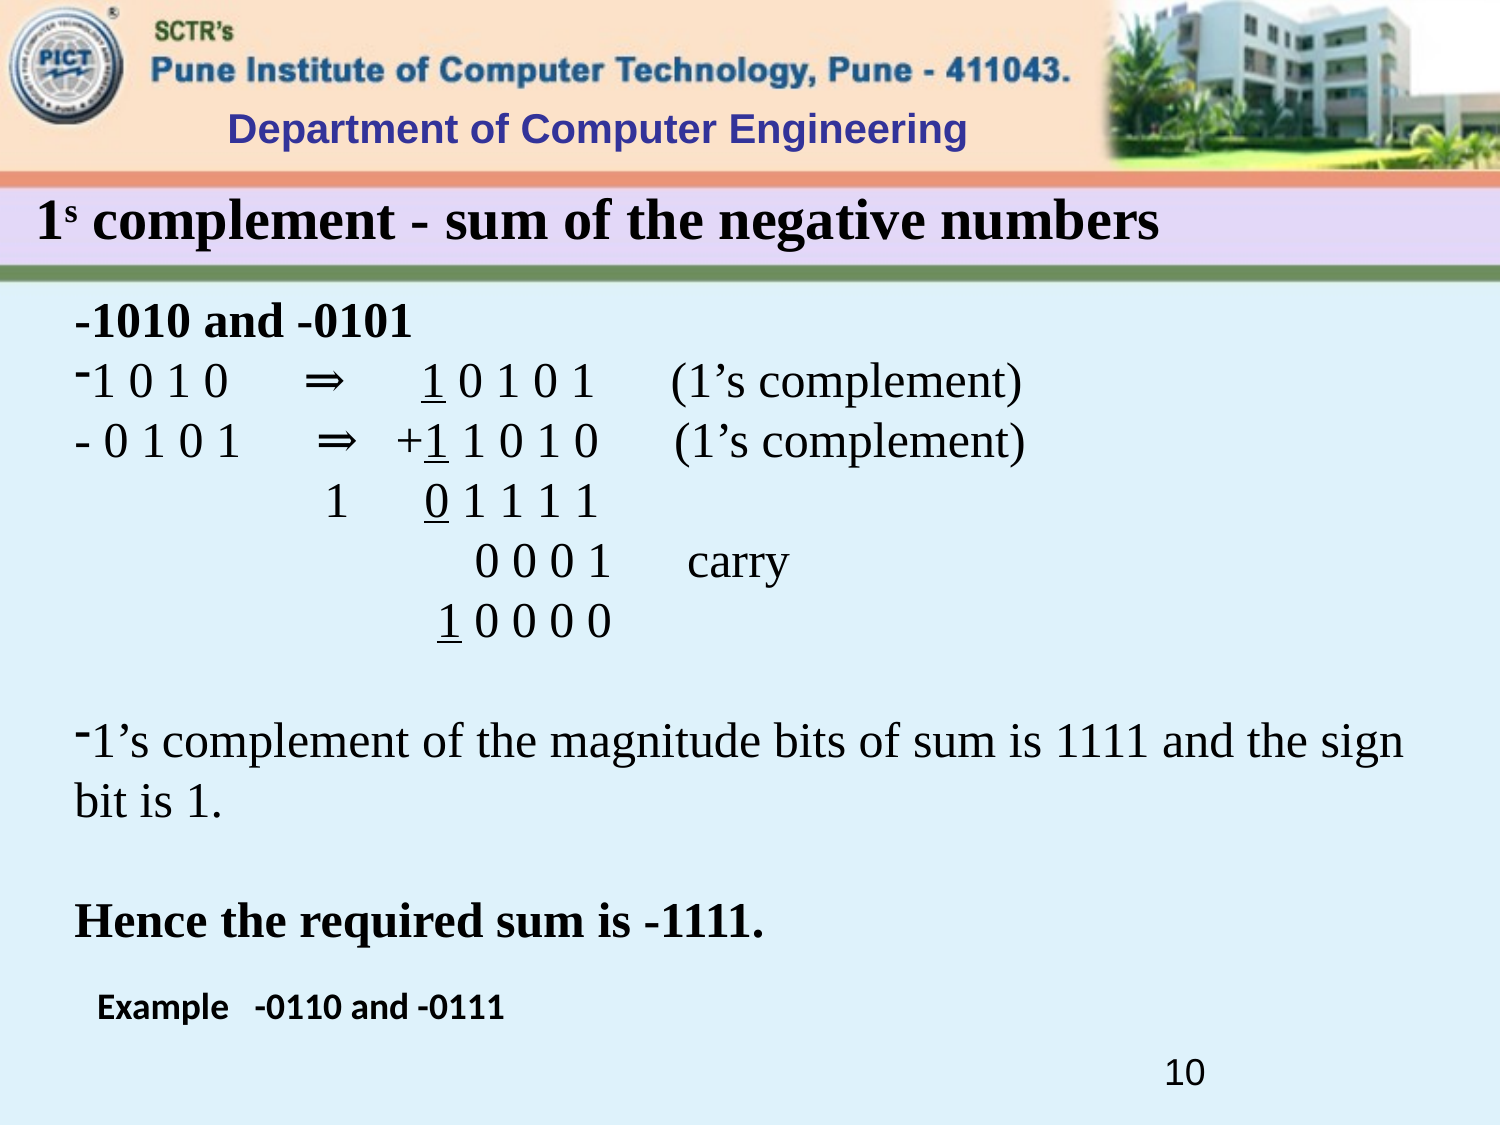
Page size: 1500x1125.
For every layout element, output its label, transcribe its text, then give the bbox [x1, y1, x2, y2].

title 1s complement - sum of the negative numbers [35, 181, 1500, 253]
list -1010 and -0101 1 0 1 0 ⇒ 1 0 1 0 1 (1’s complement) - 0 1 0 1 ⇒ +1 1 0 1 0 (1’s complement) 1 0 1 1 1 1 0 0 0 1 carry 1 0 0 0 0 1’s complement of the magnitude bits of sum is 1111 and the sign bit is 1. Hence the required sum is -1111. [74, 287, 1426, 1125]
slide_number 10 [1157, 1048, 1213, 1096]
text_box Example -0110 and -0111 [82, 974, 521, 1035]
picture [0, 0, 1500, 1125]
text_box Department of Computer Engineering [225, 99, 972, 152]
